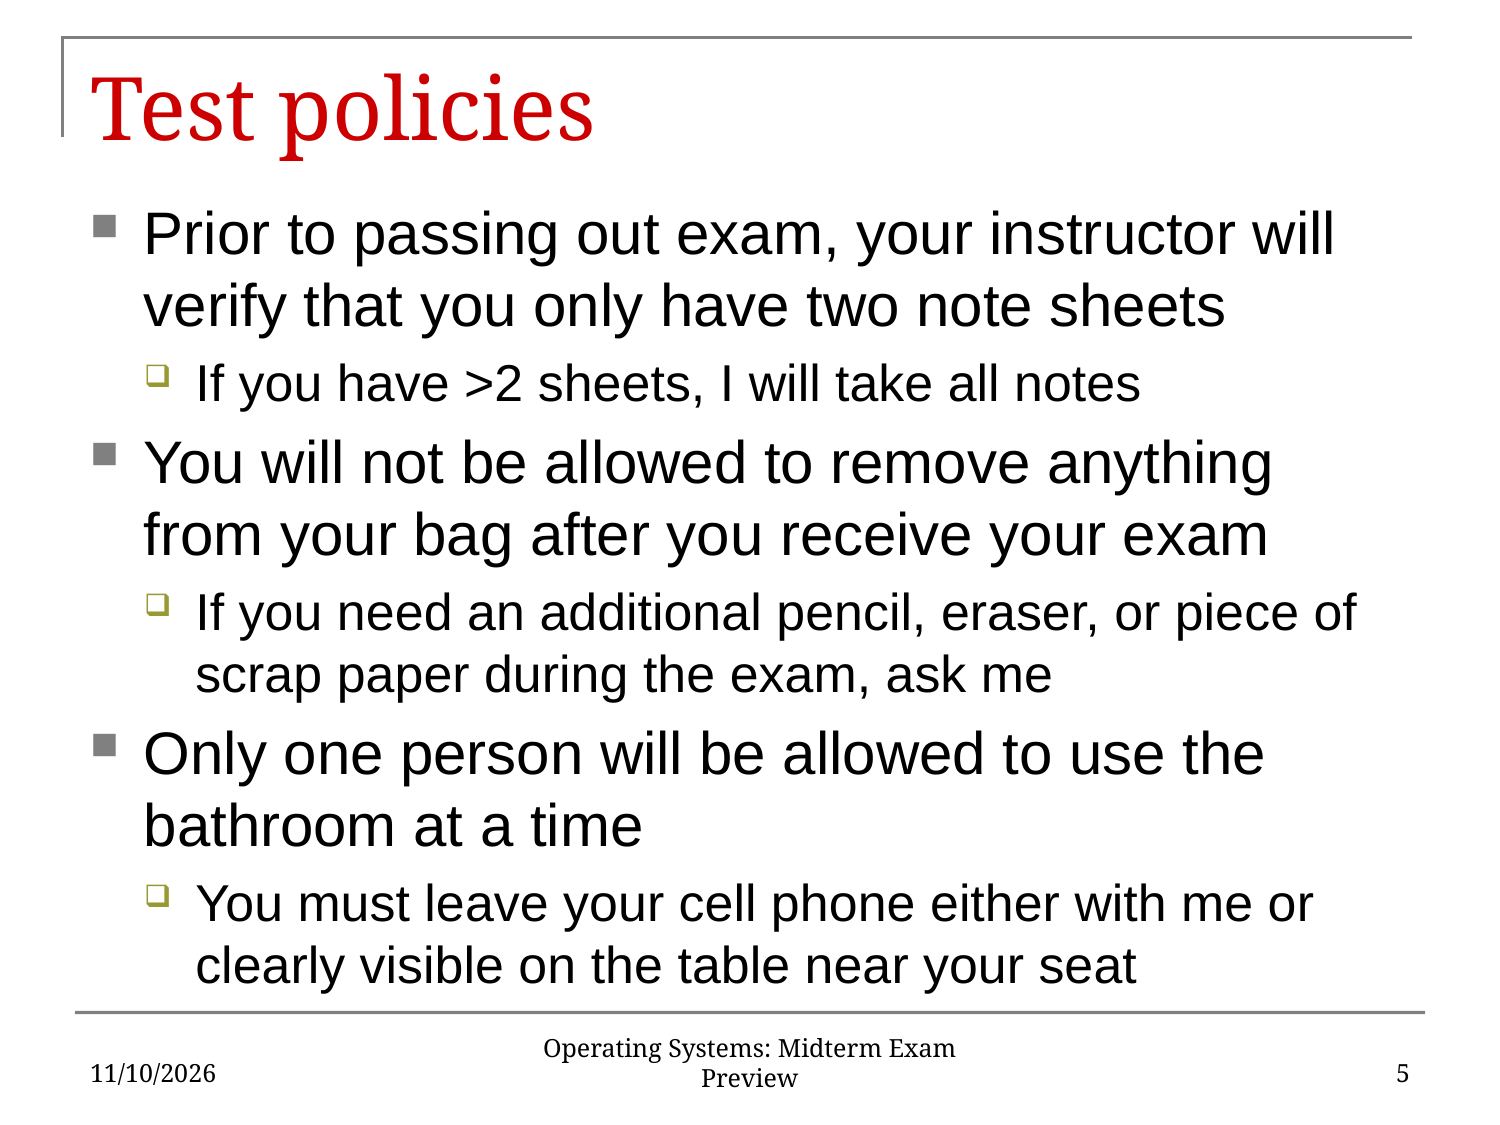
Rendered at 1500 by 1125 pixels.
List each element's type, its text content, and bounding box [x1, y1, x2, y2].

title Test policies [75, 45, 1425, 163]
footer Operating Systems: Midterm Exam Preview [512, 1024, 988, 1101]
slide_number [74, 1023, 426, 1100]
slide_number 5 [1074, 1023, 1426, 1100]
list Prior to passing out exam, your instructor will verify that you only have two note sheets If you have >2 sheets, I will take all notes You will not be allowed to remove anything from your bag after you receive your exam If you need an additional pencil, eraser, or piece of scrap paper during the exam, ask me Only one person will be allowed to use the bathroom at a time You must leave your cell phone either with me or clearly visible on the table near your seat [75, 187, 1425, 1006]
